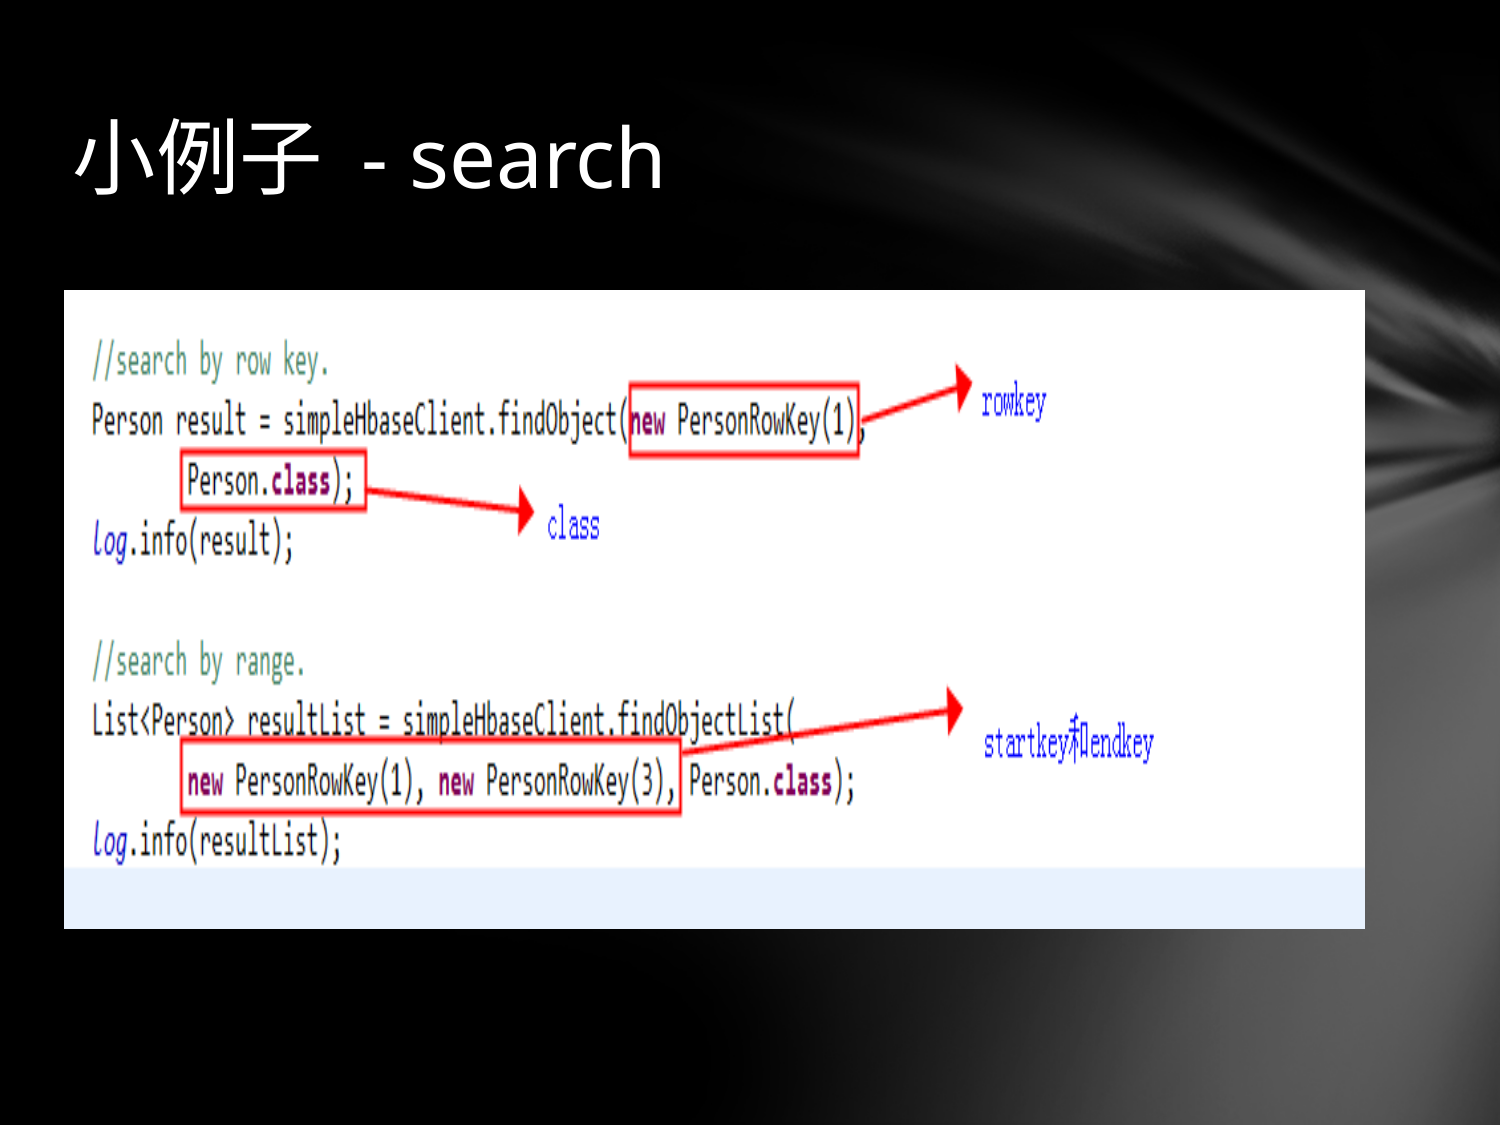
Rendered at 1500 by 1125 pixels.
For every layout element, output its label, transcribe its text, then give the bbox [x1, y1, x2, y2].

title 小例子 - search [57, 37, 1318, 213]
picture [64, 290, 1365, 929]
